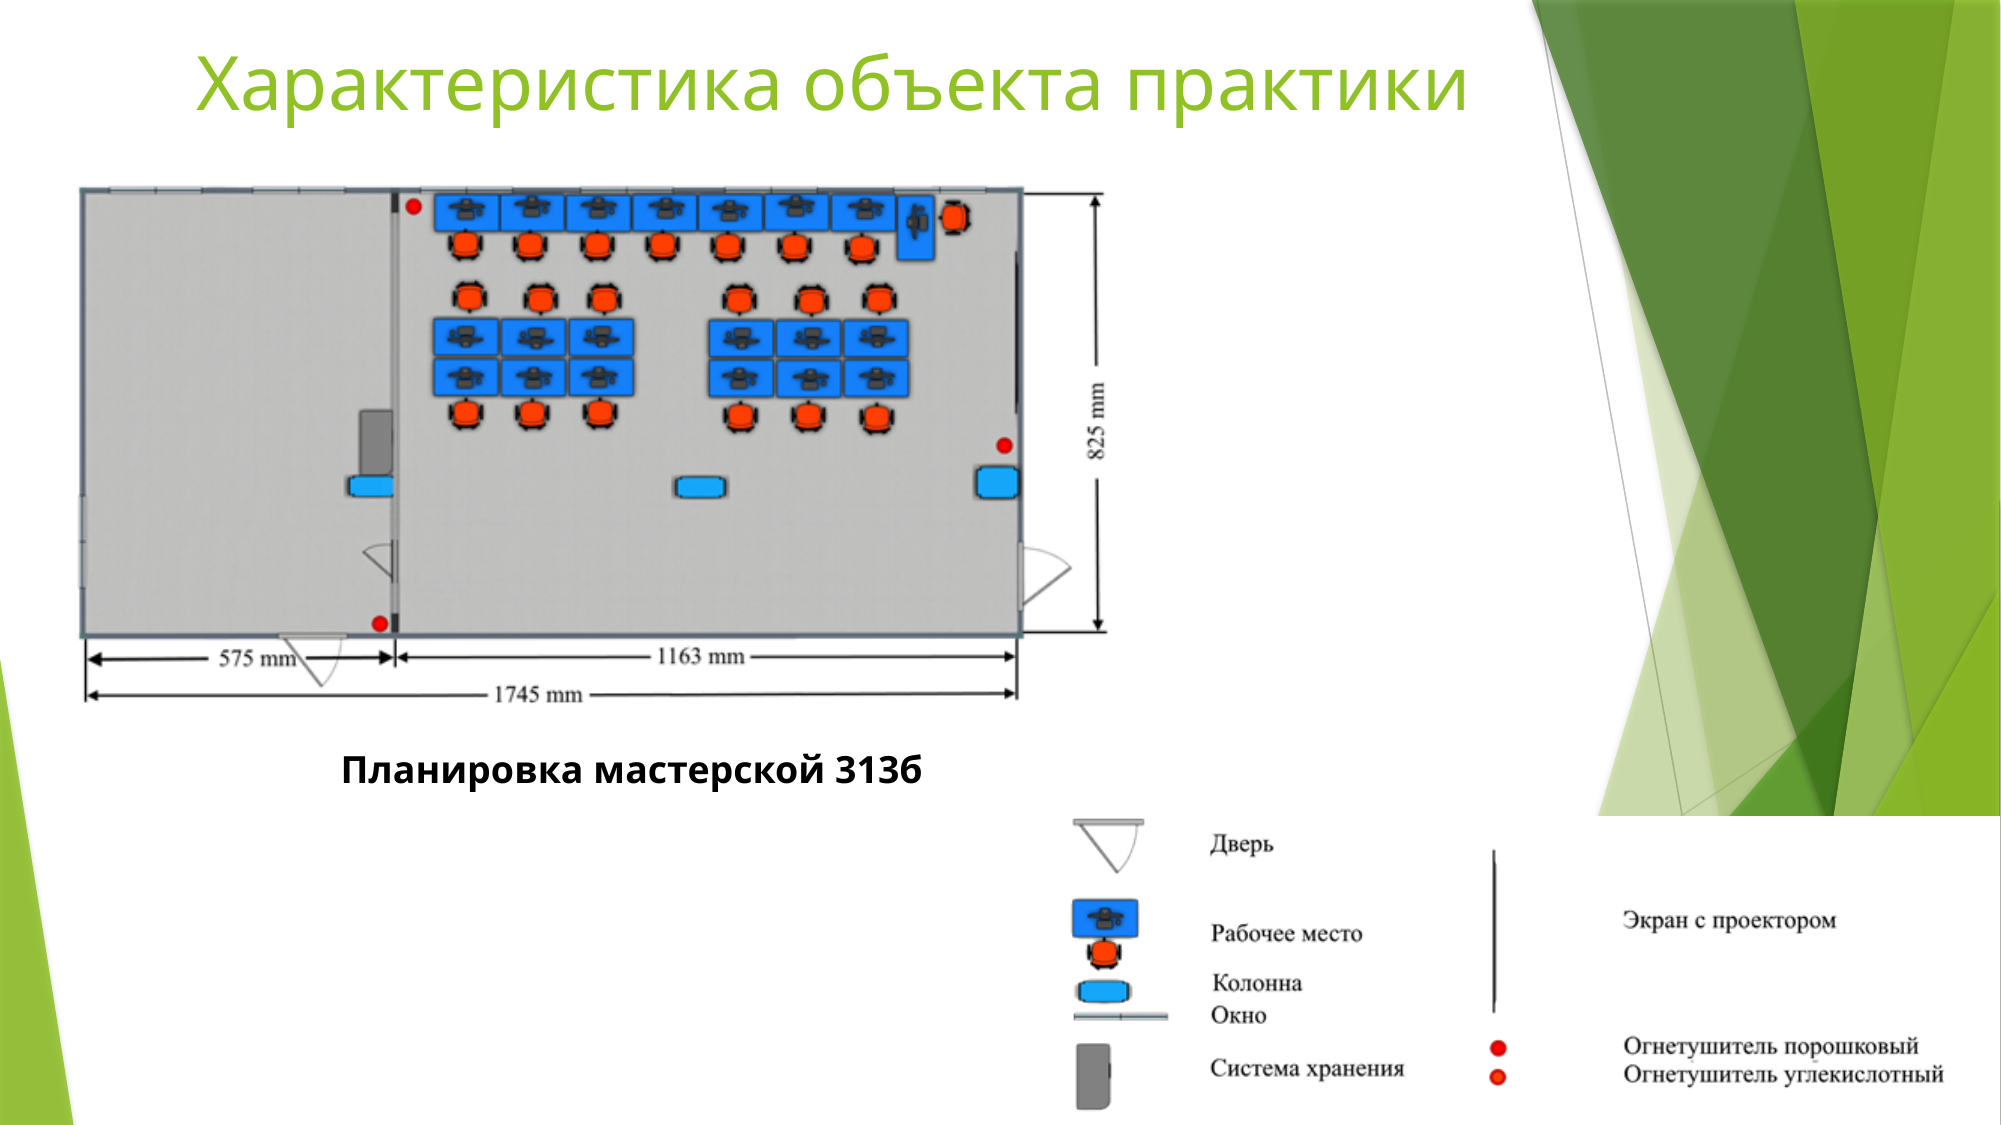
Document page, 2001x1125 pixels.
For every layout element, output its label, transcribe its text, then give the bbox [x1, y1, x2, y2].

picture [22, 135, 1129, 732]
title Характеристика объекта практики [181, 27, 1592, 150]
text_box Планировка мастерской 313б [325, 740, 967, 799]
picture [1064, 816, 2000, 1125]
text_box [1045, 751, 1687, 812]
